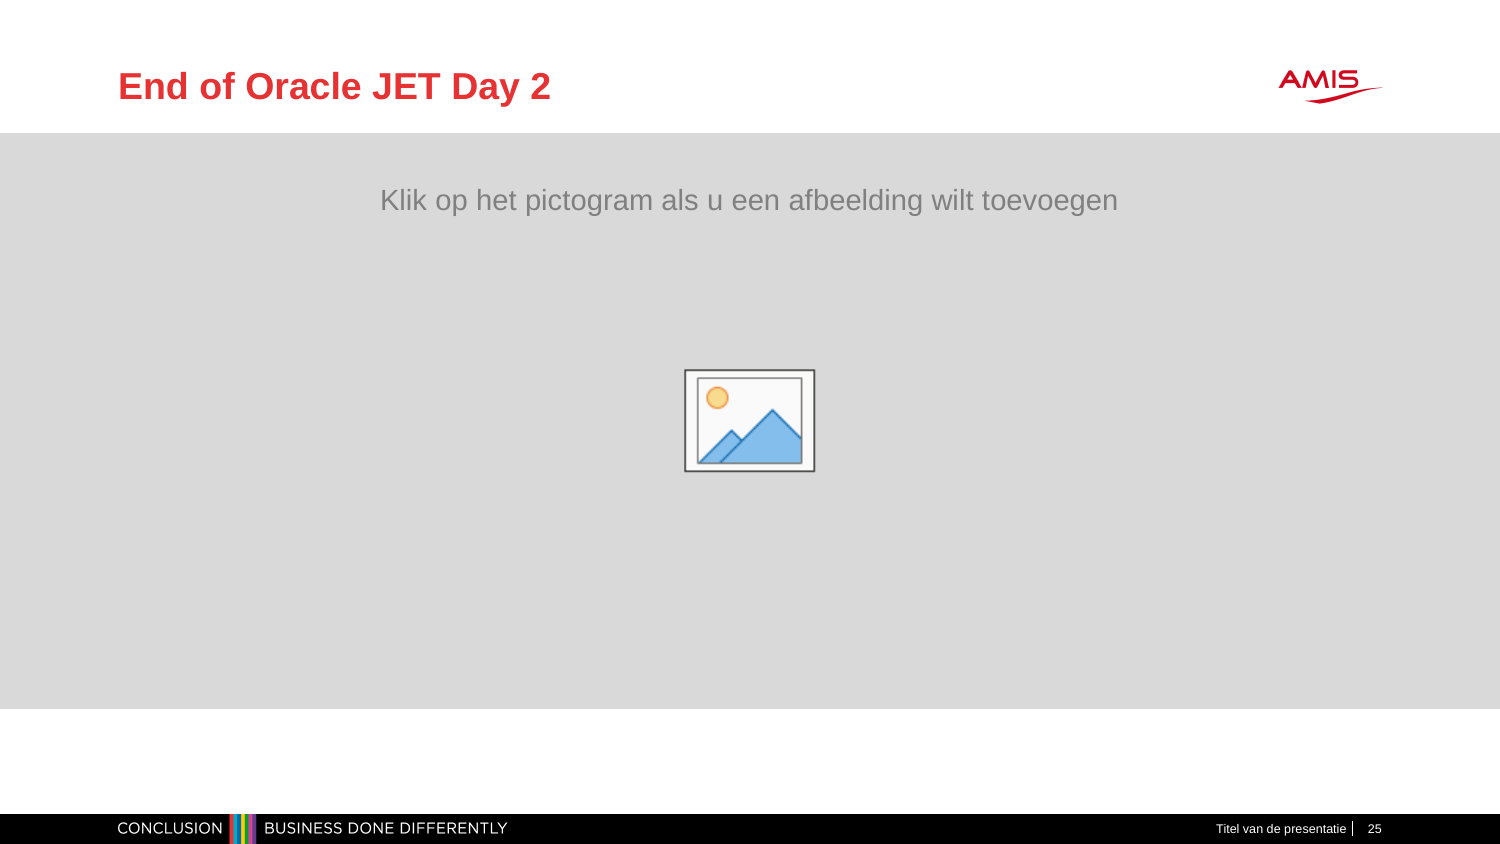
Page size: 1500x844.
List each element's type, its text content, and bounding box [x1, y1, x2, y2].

picture [0, 814, 236, 844]
picture [1205, 58, 1388, 106]
footer Titel van de presentatie [814, 820, 1347, 839]
title End of Oracle JET Day 2 [118, 47, 1205, 130]
slide_number 25 [1358, 820, 1382, 839]
picture [239, 814, 1500, 844]
picture [0, 132, 1500, 709]
